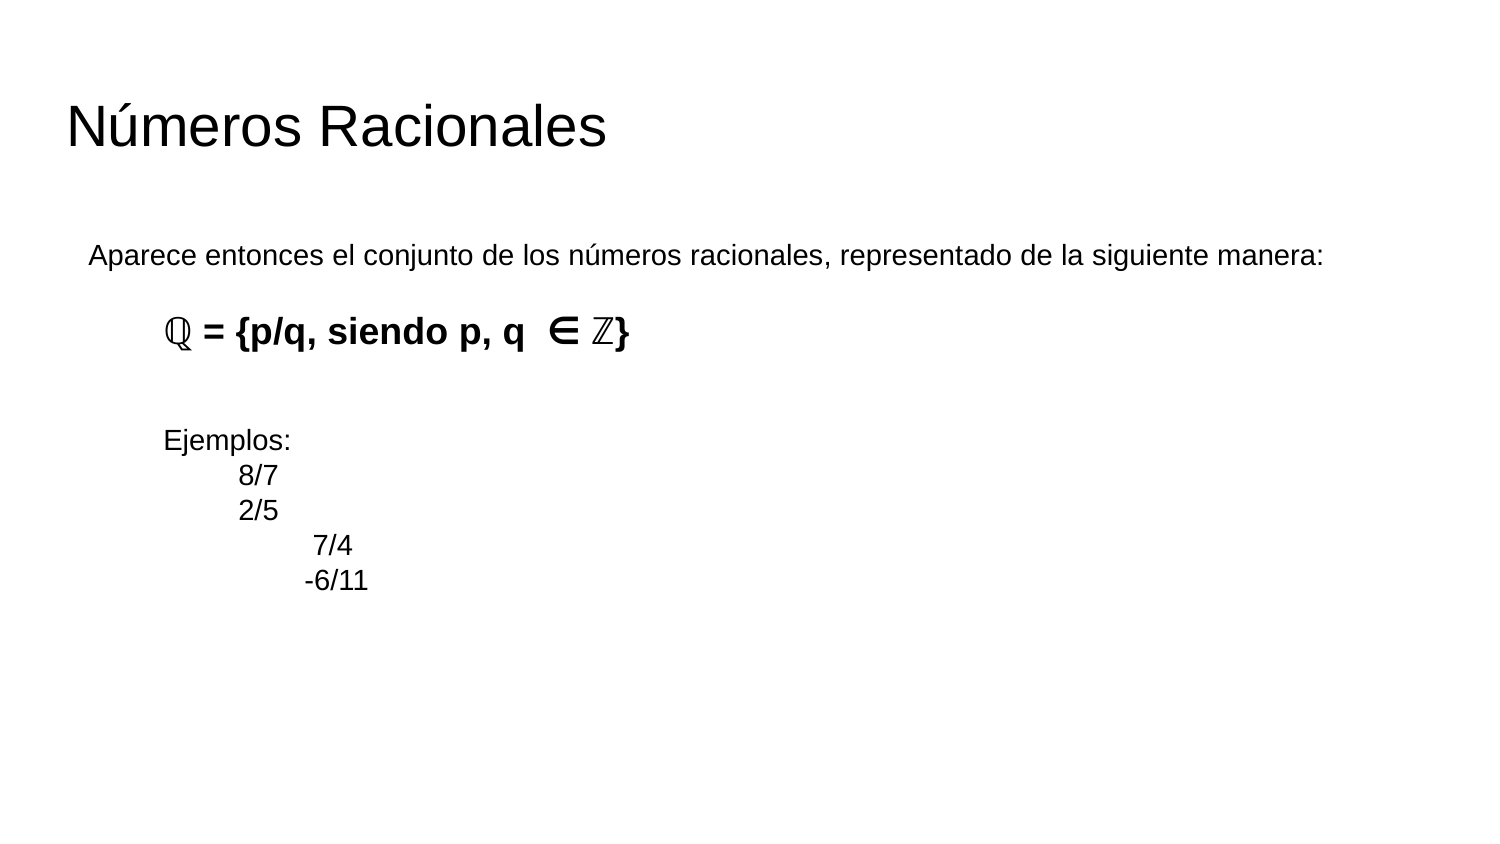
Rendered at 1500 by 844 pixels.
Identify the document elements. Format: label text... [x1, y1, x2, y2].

title Números Racionales [51, 72, 1449, 167]
text_box Aparece entonces el conjunto de los números racionales, representado de la siguiente manera: ℚ = {p/q, siendo p, q ∈ ℤ} Ejemplos: 8/7 2/5 7/4 -6/11 [73, 221, 1449, 790]
